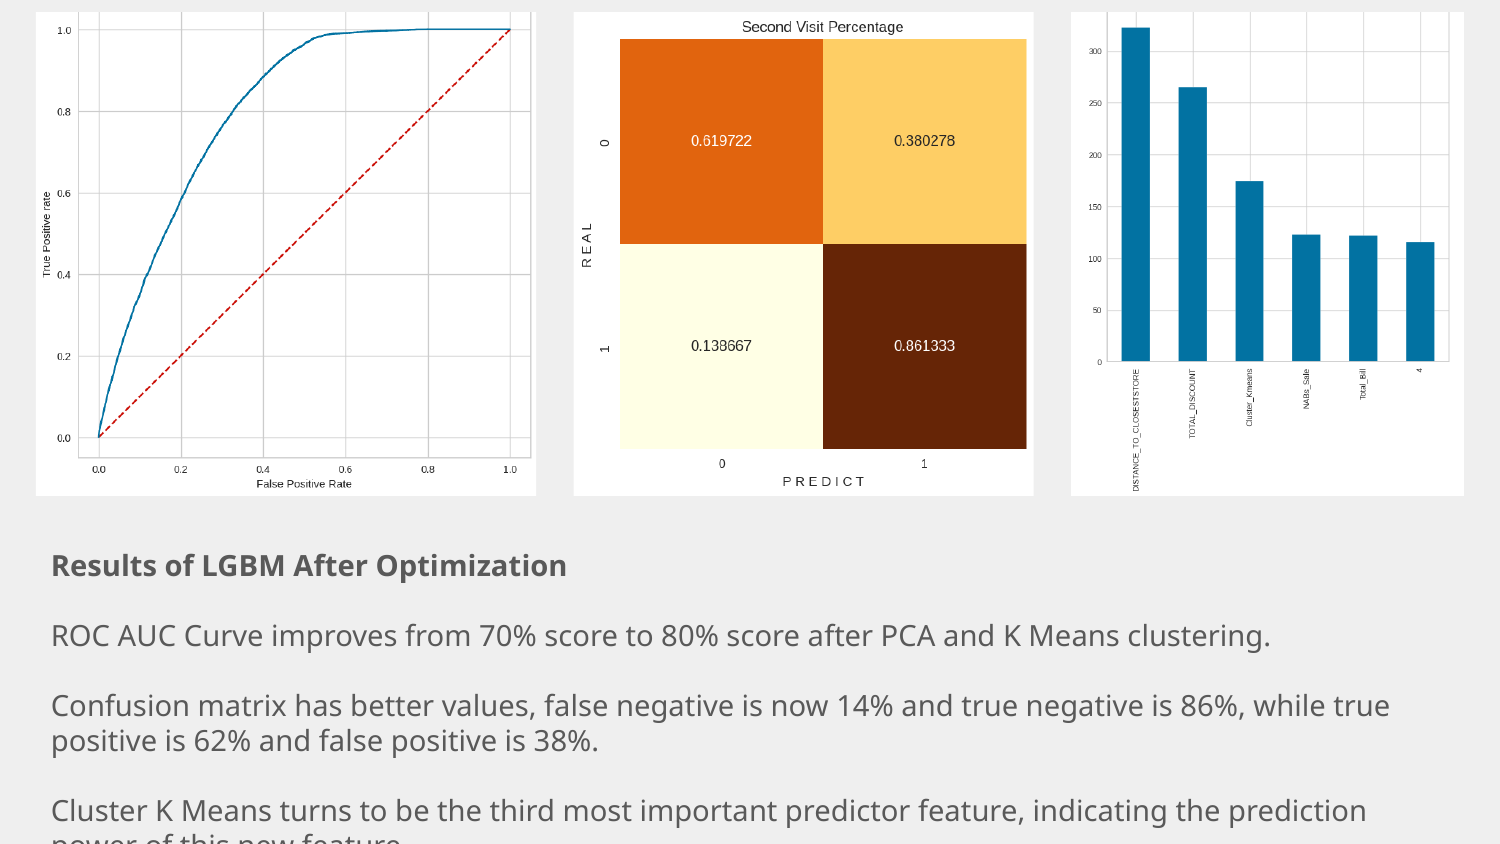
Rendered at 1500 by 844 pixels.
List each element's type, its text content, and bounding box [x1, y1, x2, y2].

picture [1070, 12, 1465, 496]
picture [35, 12, 537, 496]
text_box Results of LGBM After Optimization ROC AUC Curve improves from 70% score to 80% score after PCA and K Means clustering. Confusion matrix has better values, false negative is now 14% and true negative is 86%, while true positive is 62% and false positive is 38%. Cluster K Means turns to be the third most important predictor feature, indicating the prediction power of this new feature. [35, 532, 1464, 832]
picture [573, 12, 1034, 496]
